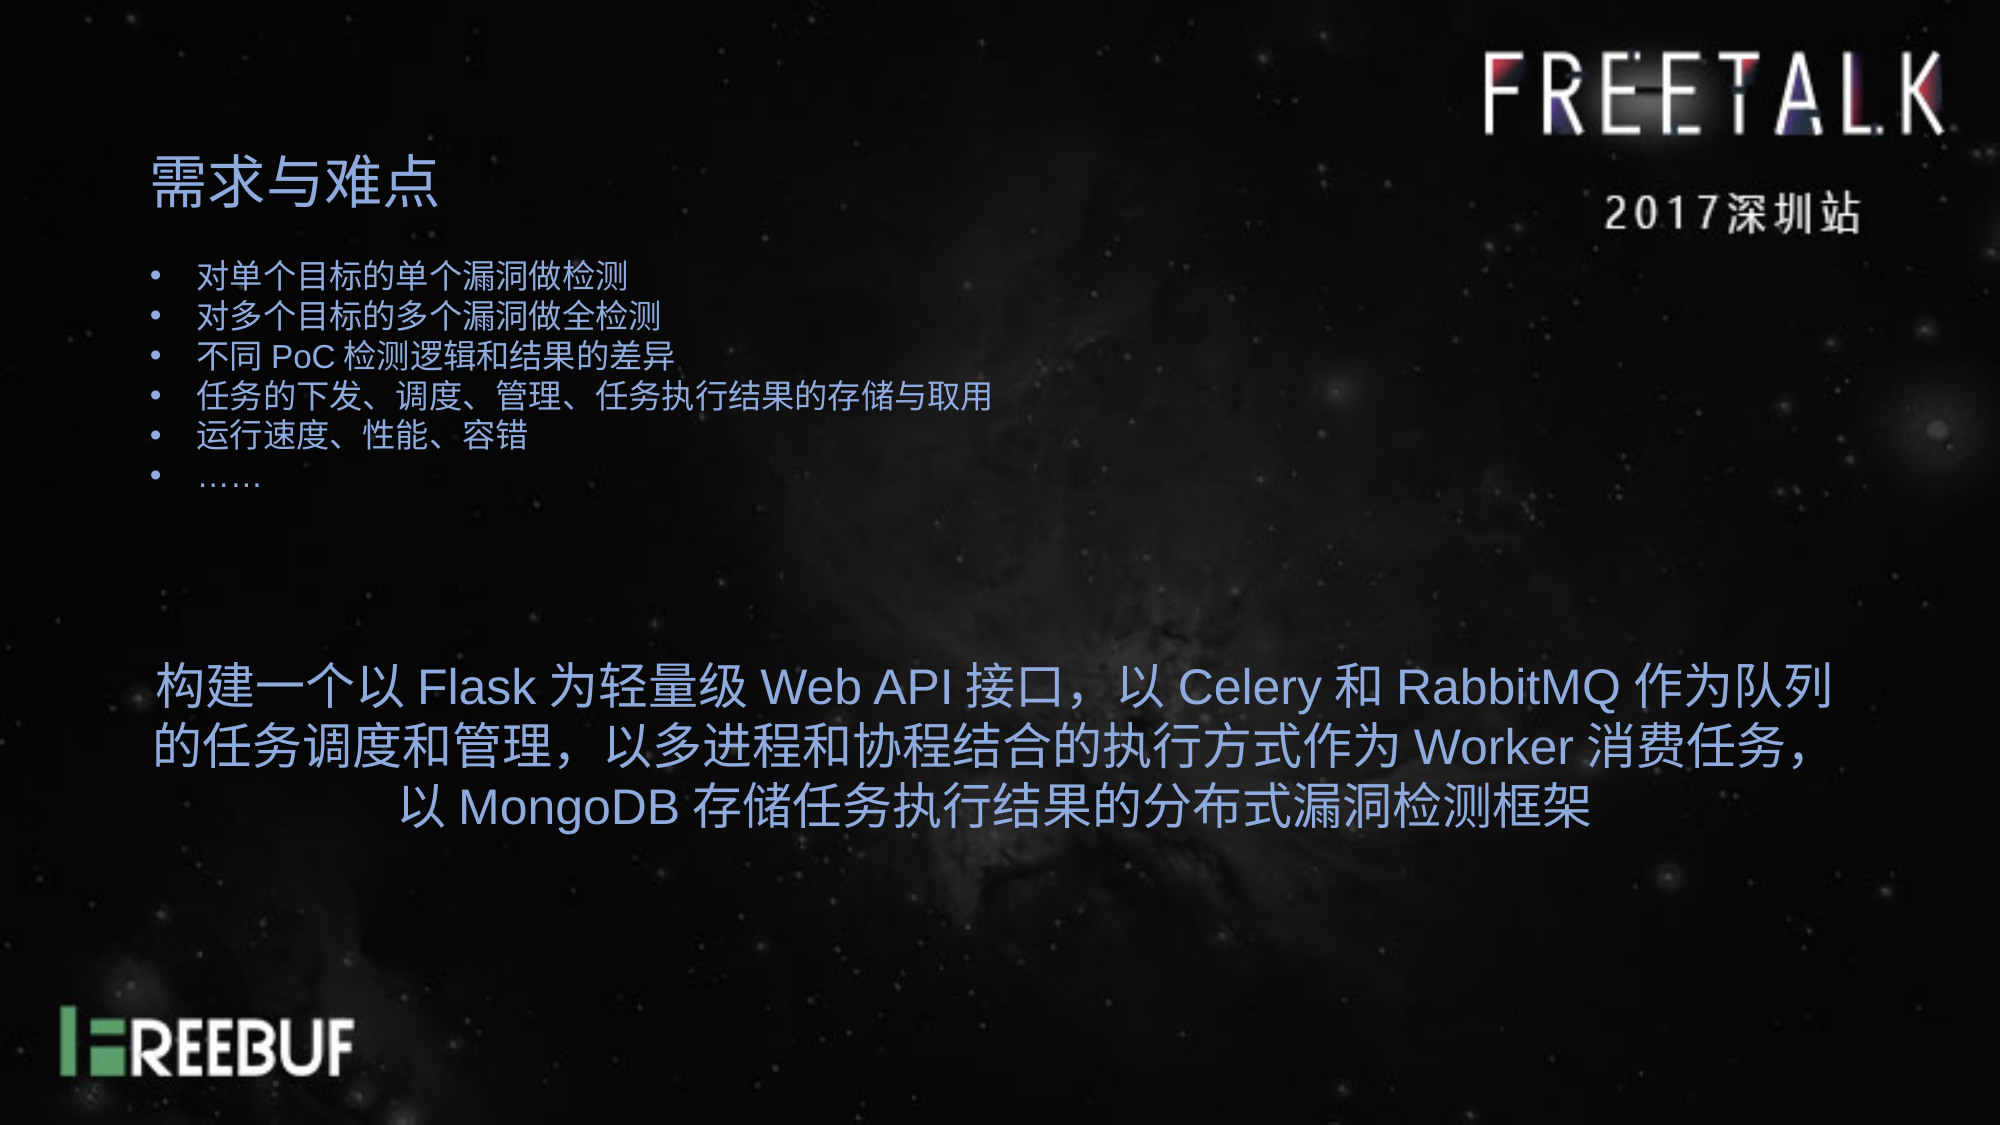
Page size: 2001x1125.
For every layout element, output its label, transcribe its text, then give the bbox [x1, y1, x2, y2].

picture [0, 0, 2000, 1125]
text_box 需求与难点 对单个目标的单个漏洞做检测 对多个目标的多个漏洞做全检测 不同PoC检测逻辑和结果的差异 任务的下发、调度、管理、任务执行结果的存储与取用 运行速度、性能、容错 …… 构建一个以Flask为轻量级Web API接口，以Celery和RabbitMQ作为队列的任务调度和管理，以多进程和协程结合的执行方式作为Worker消费任务，以MongoDB存储任务执行结果的分布式漏洞检测框架 [135, 137, 1854, 842]
